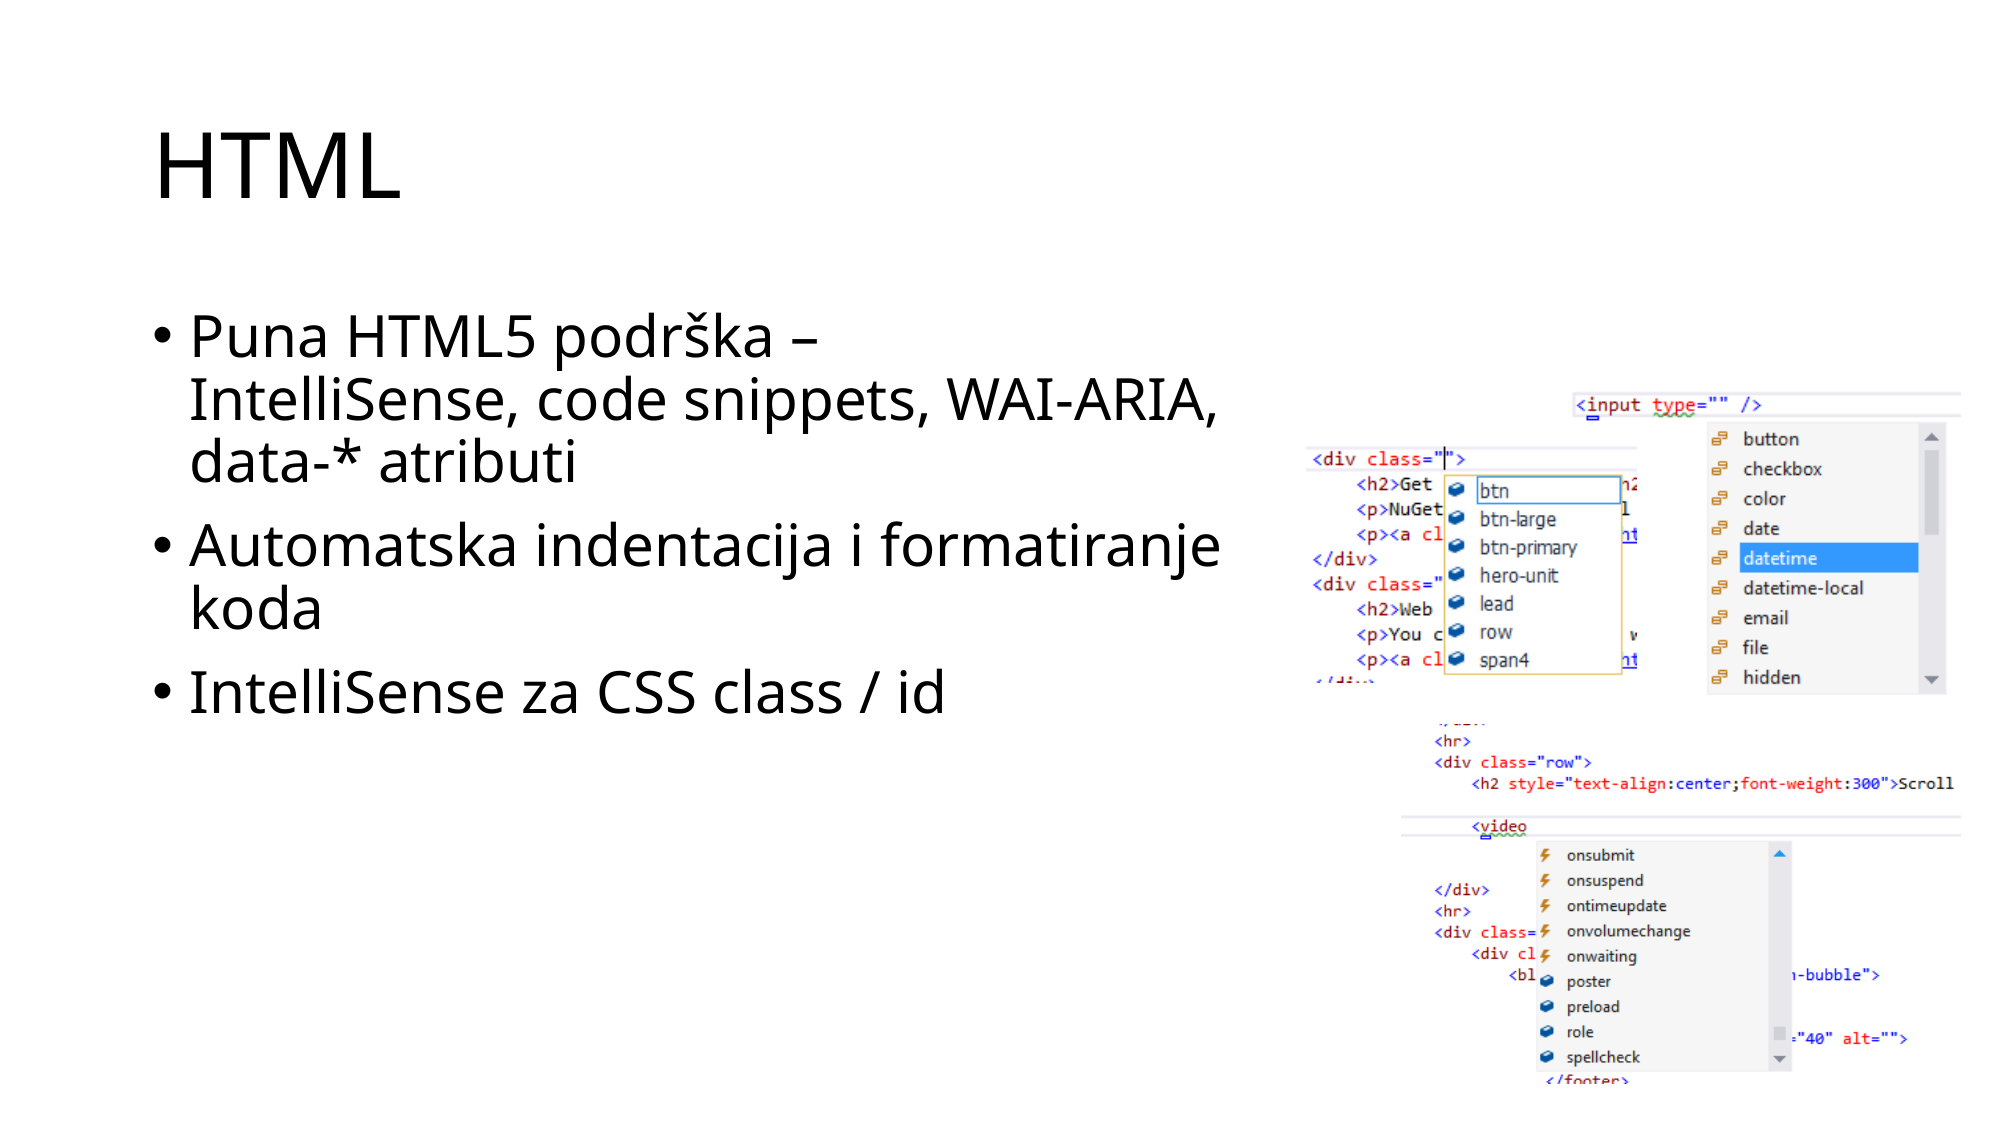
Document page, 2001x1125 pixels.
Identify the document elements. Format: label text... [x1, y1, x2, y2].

title HTML [137, 59, 1863, 278]
list Puna HTML5 podrška – IntelliSense, code snippets, WAI-ARIA, data-* atributi Automatska indentacija i formatiranje koda IntelliSense za CSS class / id [137, 299, 1278, 1014]
picture [1401, 724, 1961, 1084]
picture [1306, 383, 1961, 703]
